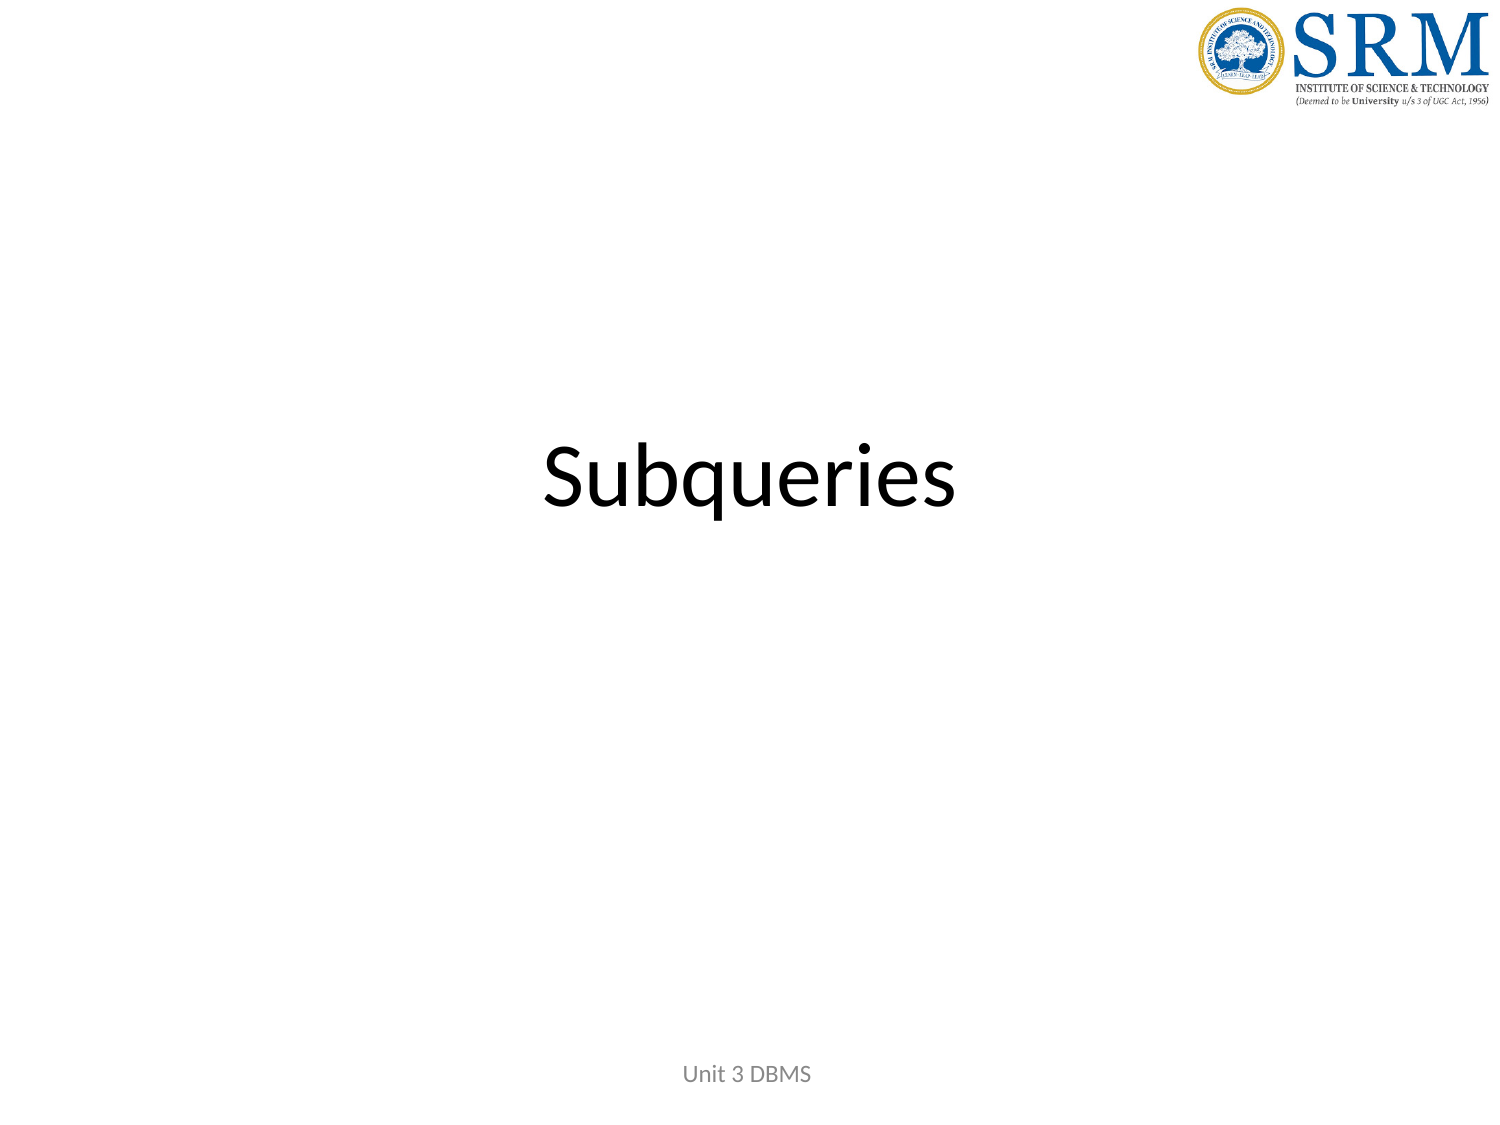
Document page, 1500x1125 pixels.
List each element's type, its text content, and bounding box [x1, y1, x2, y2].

footer Unit 3 DBMS [512, 1042, 988, 1103]
picture [1192, 6, 1495, 112]
title Subqueries [112, 349, 1388, 591]
